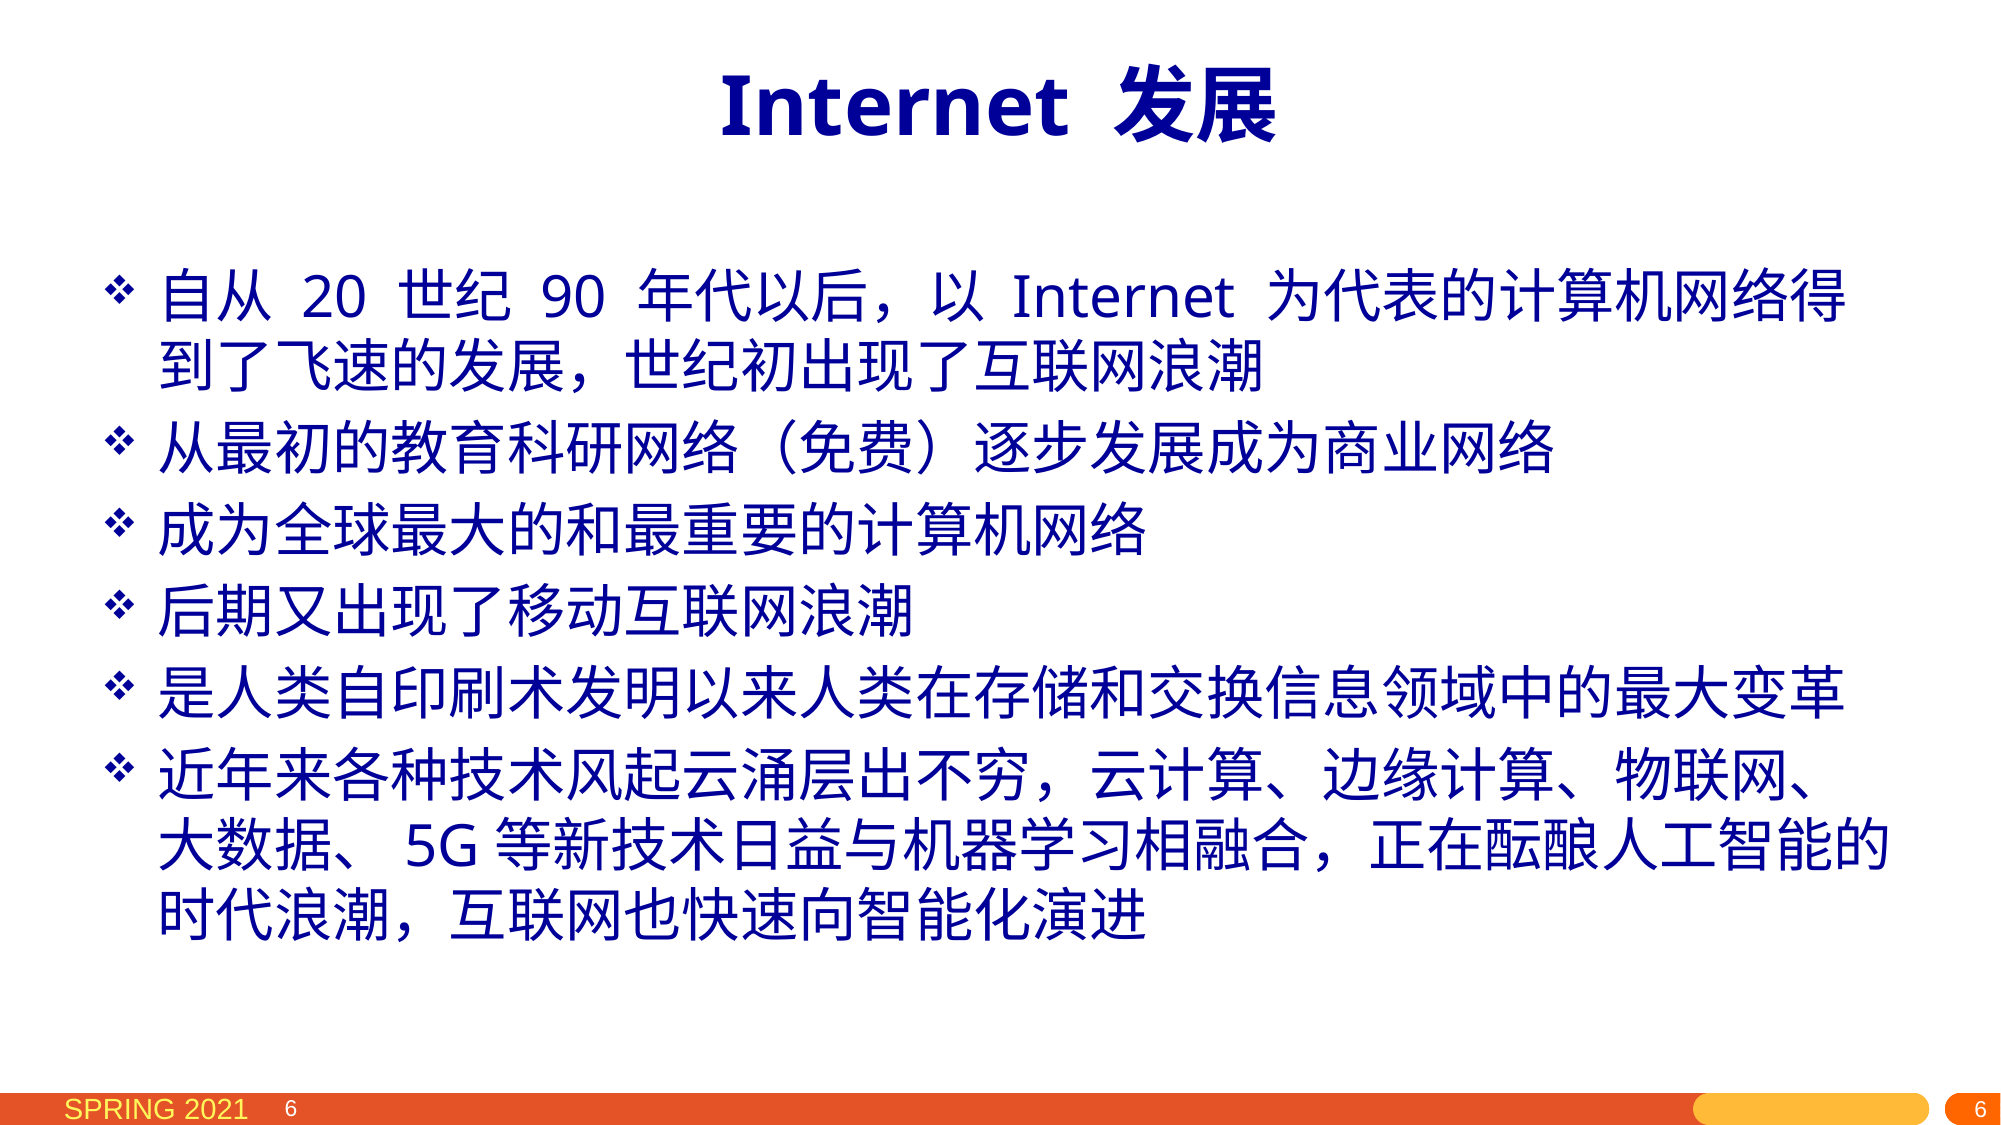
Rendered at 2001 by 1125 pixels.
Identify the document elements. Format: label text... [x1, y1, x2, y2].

list 自从 20 世纪 90 年代以后，以 Internet 为代表的计算机网络得到了飞速的发展，世纪初出现了互联网浪潮 从最初的教育科研网络（免费）逐步发展成为商业网络 成为全球最大的和最重要的计算机网络 后期又出现了移动互联网浪潮 是人类自印刷术发明以来人类在存储和交换信息领域中的最大变革 近年来各种技术风起云涌层出不穷，云计算、边缘计算、物联网、大数据、5G等新技术日益与机器学习相融合，正在酝酿人工智能的时代浪潮，互联网也快速向智能化演进 [86, 252, 1914, 1047]
title Internet 发展 [86, 42, 1914, 161]
